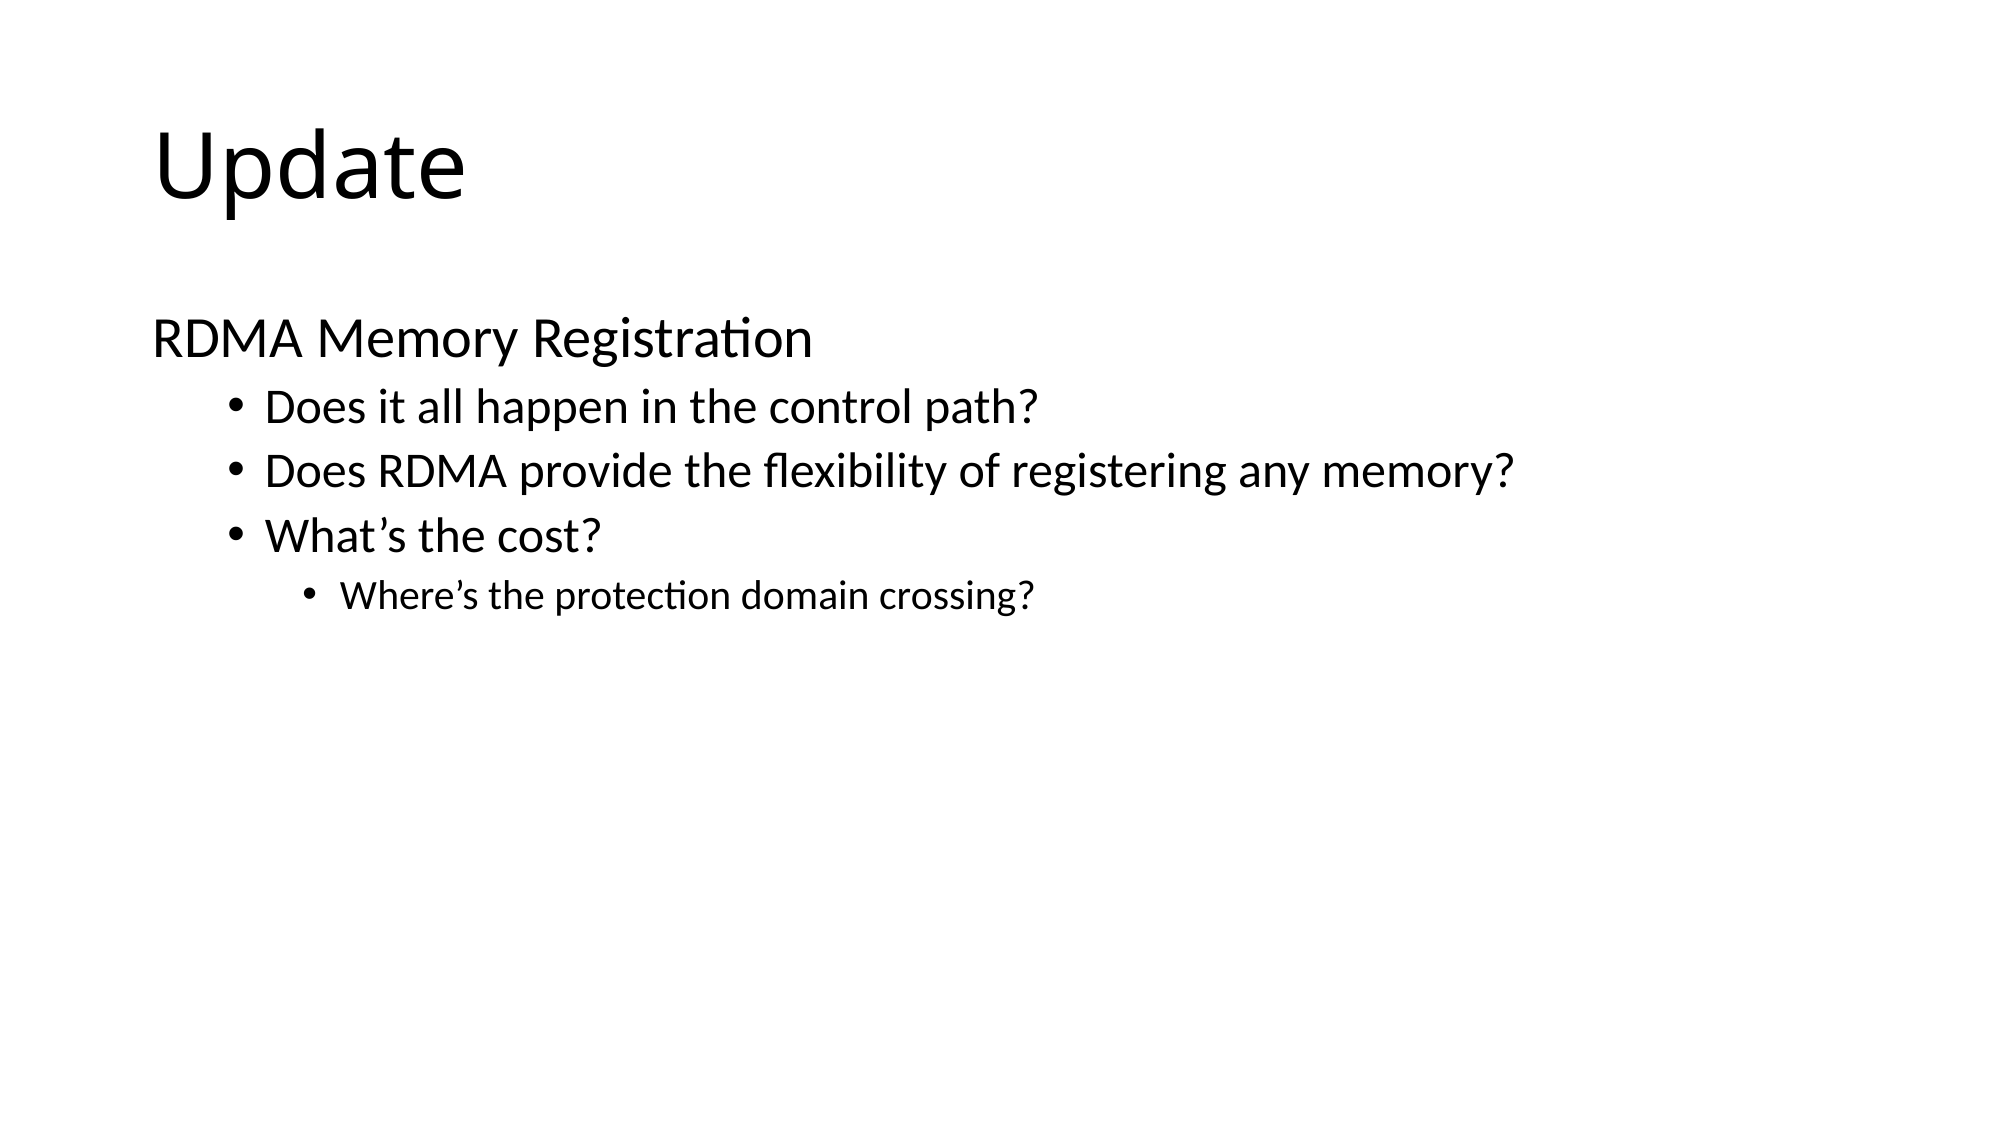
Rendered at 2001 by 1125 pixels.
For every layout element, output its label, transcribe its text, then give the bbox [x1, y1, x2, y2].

list RDMA Memory Registration Does it all happen in the control path? Does RDMA provide the flexibility of registering any memory? What’s the cost? Where’s the protection domain crossing? [137, 299, 1863, 1014]
title Update [137, 59, 1863, 278]
